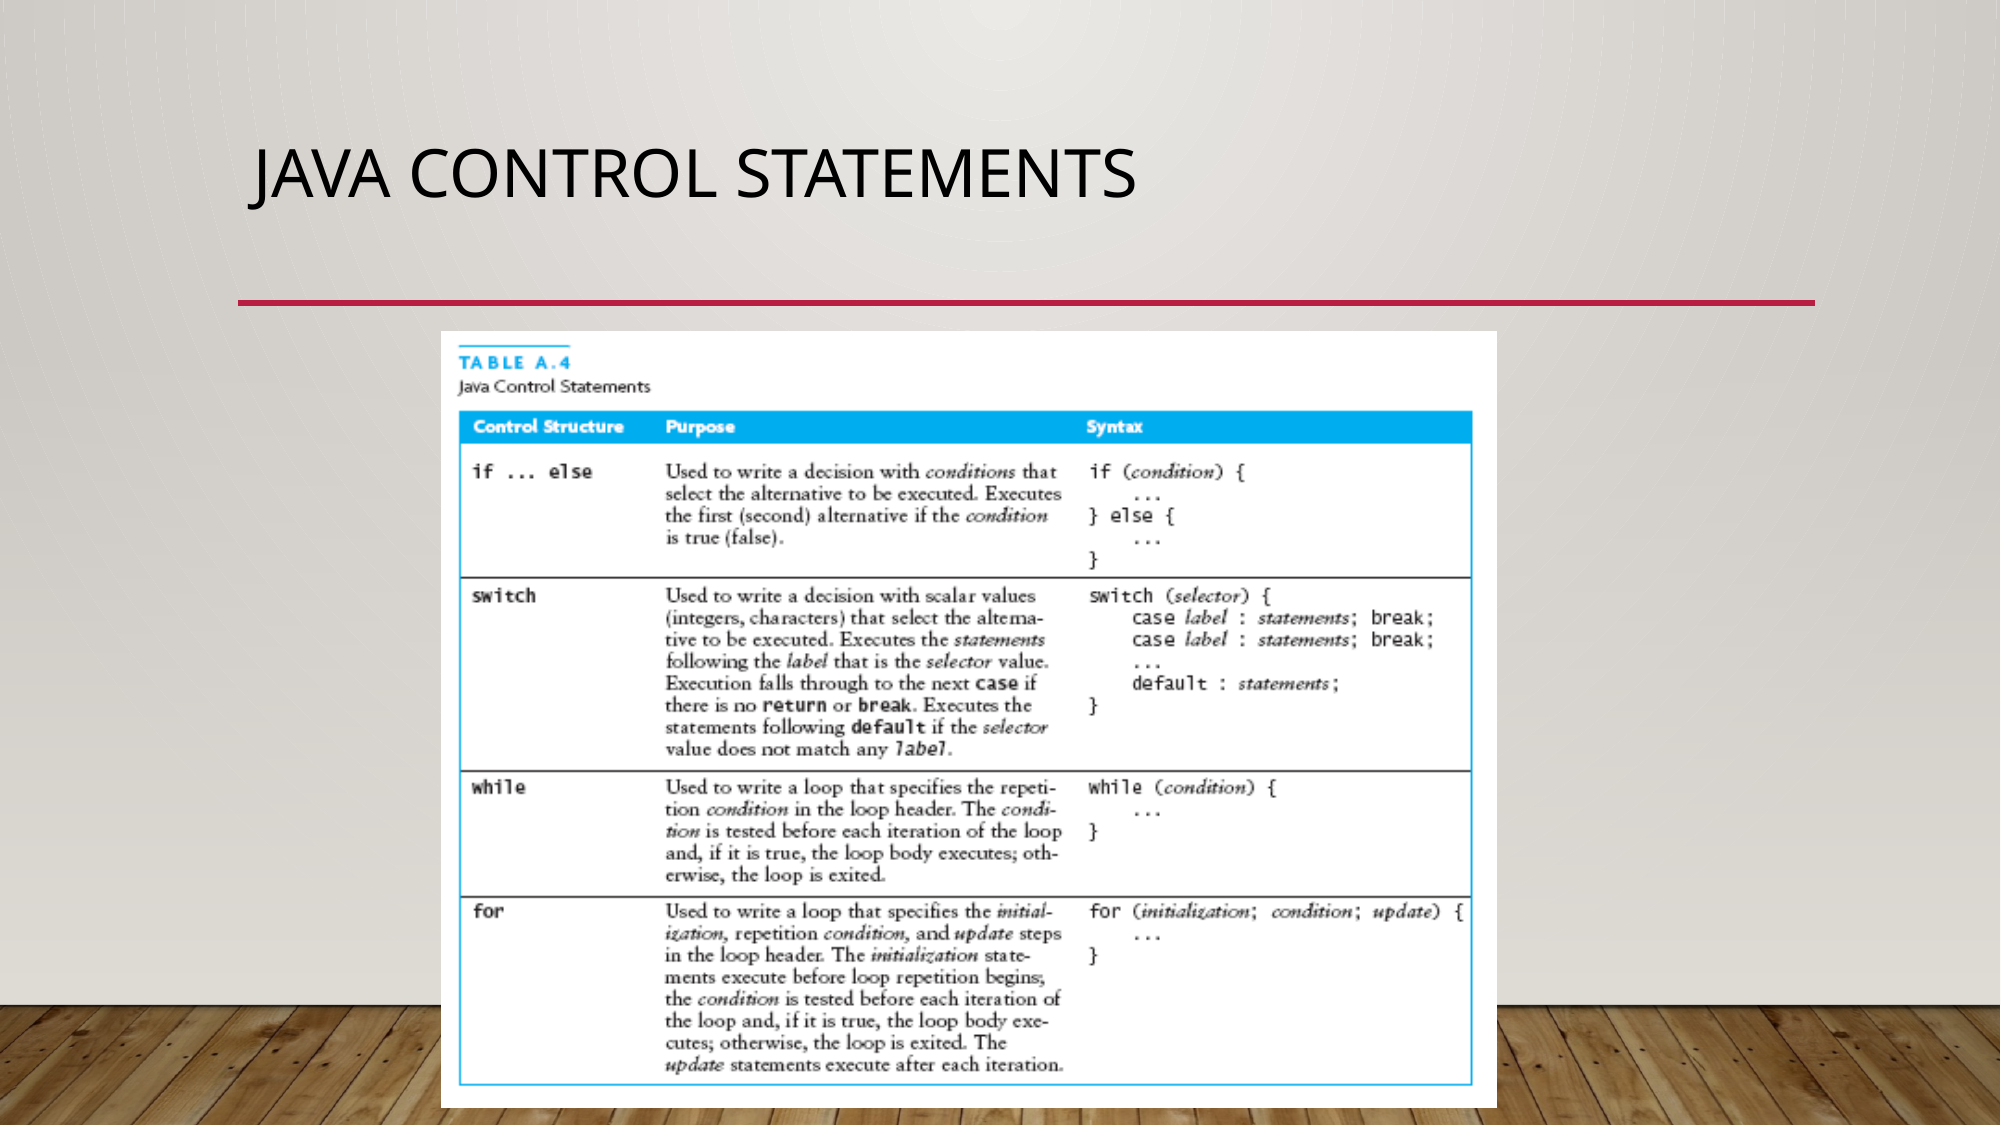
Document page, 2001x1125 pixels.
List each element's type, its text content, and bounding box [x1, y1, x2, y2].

picture [0, 330, 2000, 1125]
title Java Control Statements [238, 131, 1814, 305]
